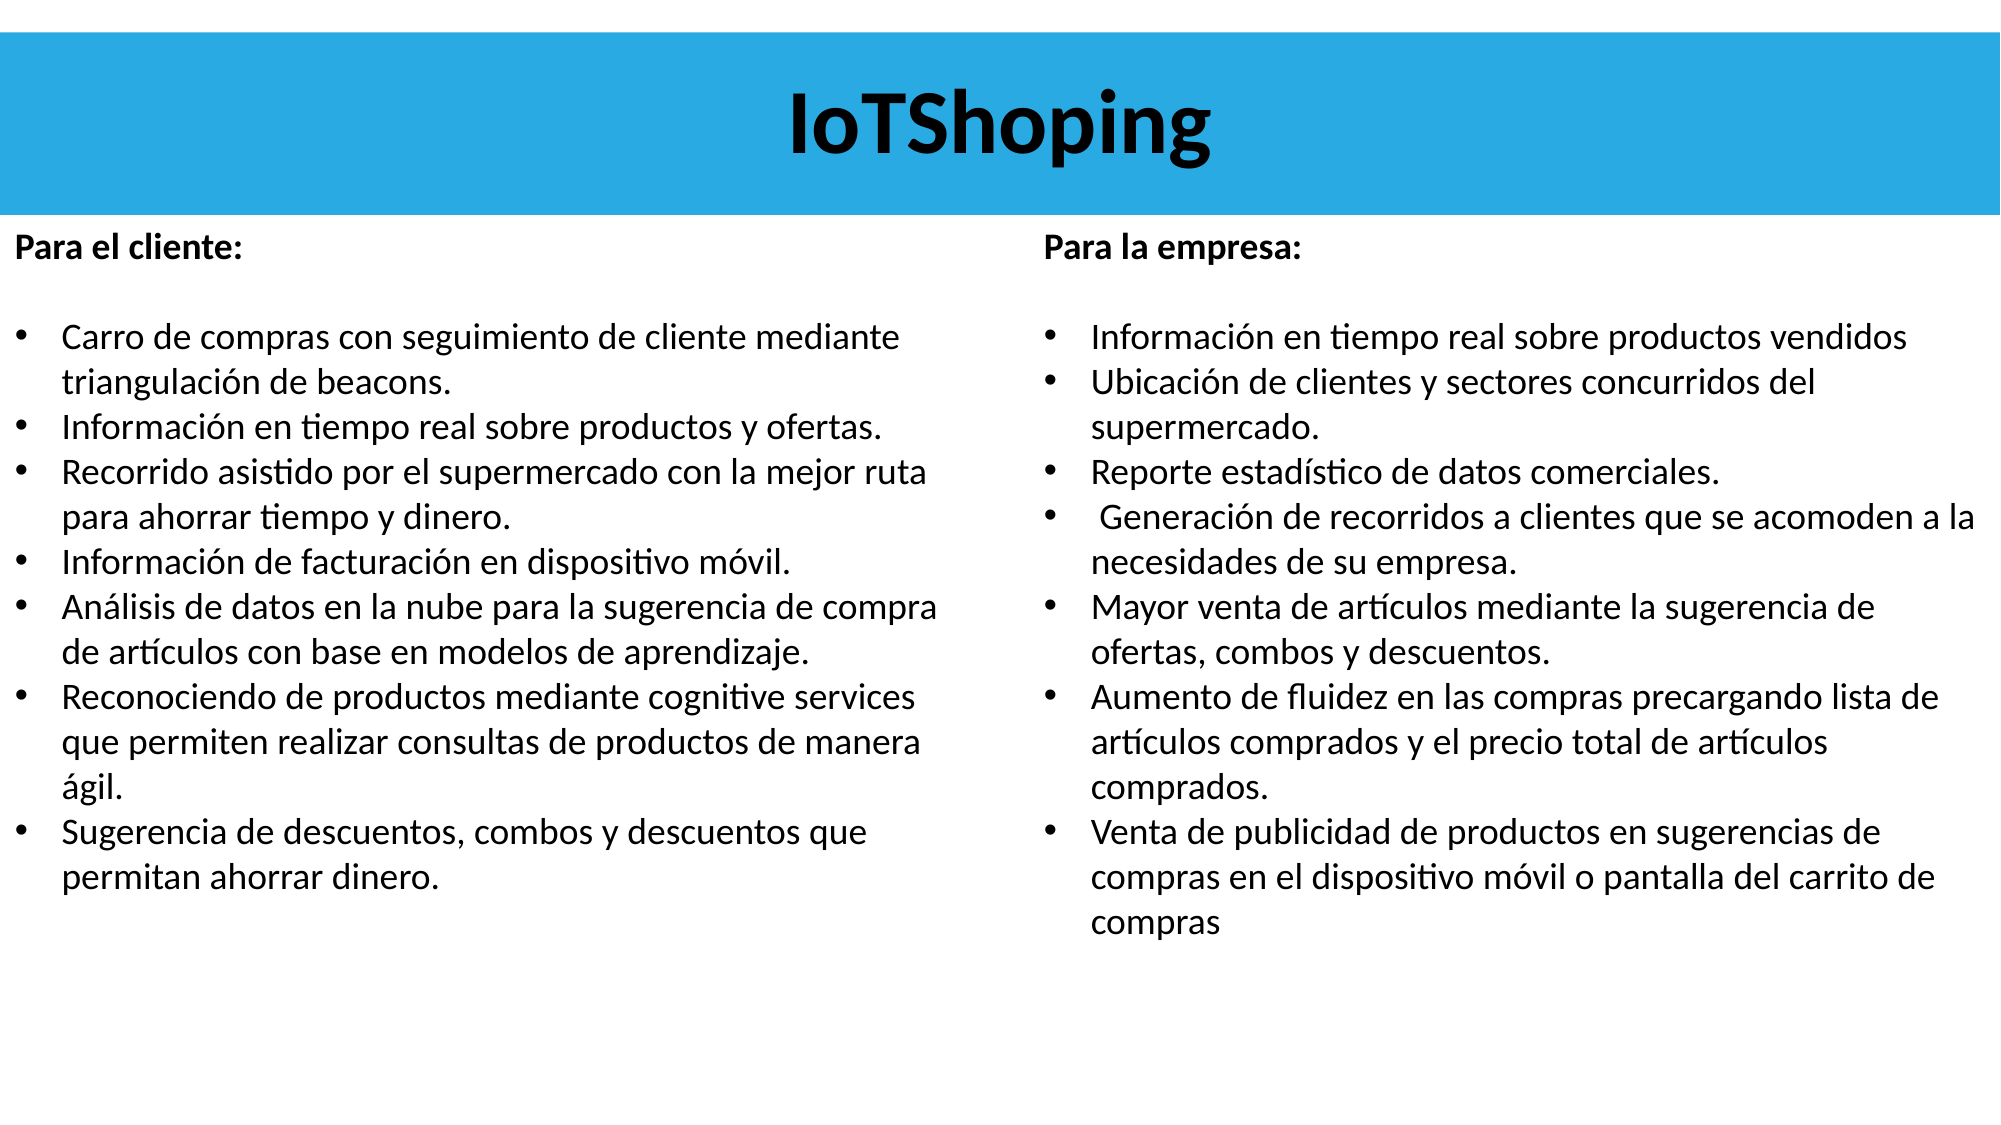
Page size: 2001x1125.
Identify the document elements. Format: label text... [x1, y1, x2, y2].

text_box Para la empresa: Información en tiempo real sobre productos vendidos Ubicación de clientes y sectores concurridos del supermercado. Reporte estadístico de datos comerciales. Generación de recorridos a clientes que se acomoden a la necesidades de su empresa. Mayor venta de artículos mediante la sugerencia de ofertas, combos y descuentos. Aumento de fluidez en las compras precargando lista de artículos comprados y el precio total de artículos comprados. Venta de publicidad de productos en sugerencias de compras en el dispositivo móvil o pantalla del carrito de compras [1029, 214, 2000, 950]
text_box [0, 180, 2000, 216]
text_box [0, 31, 2000, 54]
text_box Para el cliente: Carro de compras con seguimiento de cliente mediante triangulación de beacons. Información en tiempo real sobre productos y ofertas. Recorrido asistido por el supermercado con la mejor ruta para ahorrar tiempo y dinero. Información de facturación en dispositivo móvil. Análisis de datos en la nube para la sugerencia de compra de artículos con base en modelos de aprendizaje. Reconociendo de productos mediante cognitive services que permiten realizar consultas de productos de manera ágil. Sugerencia de descuentos, combos y descuentos que permitan ahorrar dinero. [0, 214, 971, 950]
text_box IoTShoping [0, 54, 2000, 180]
